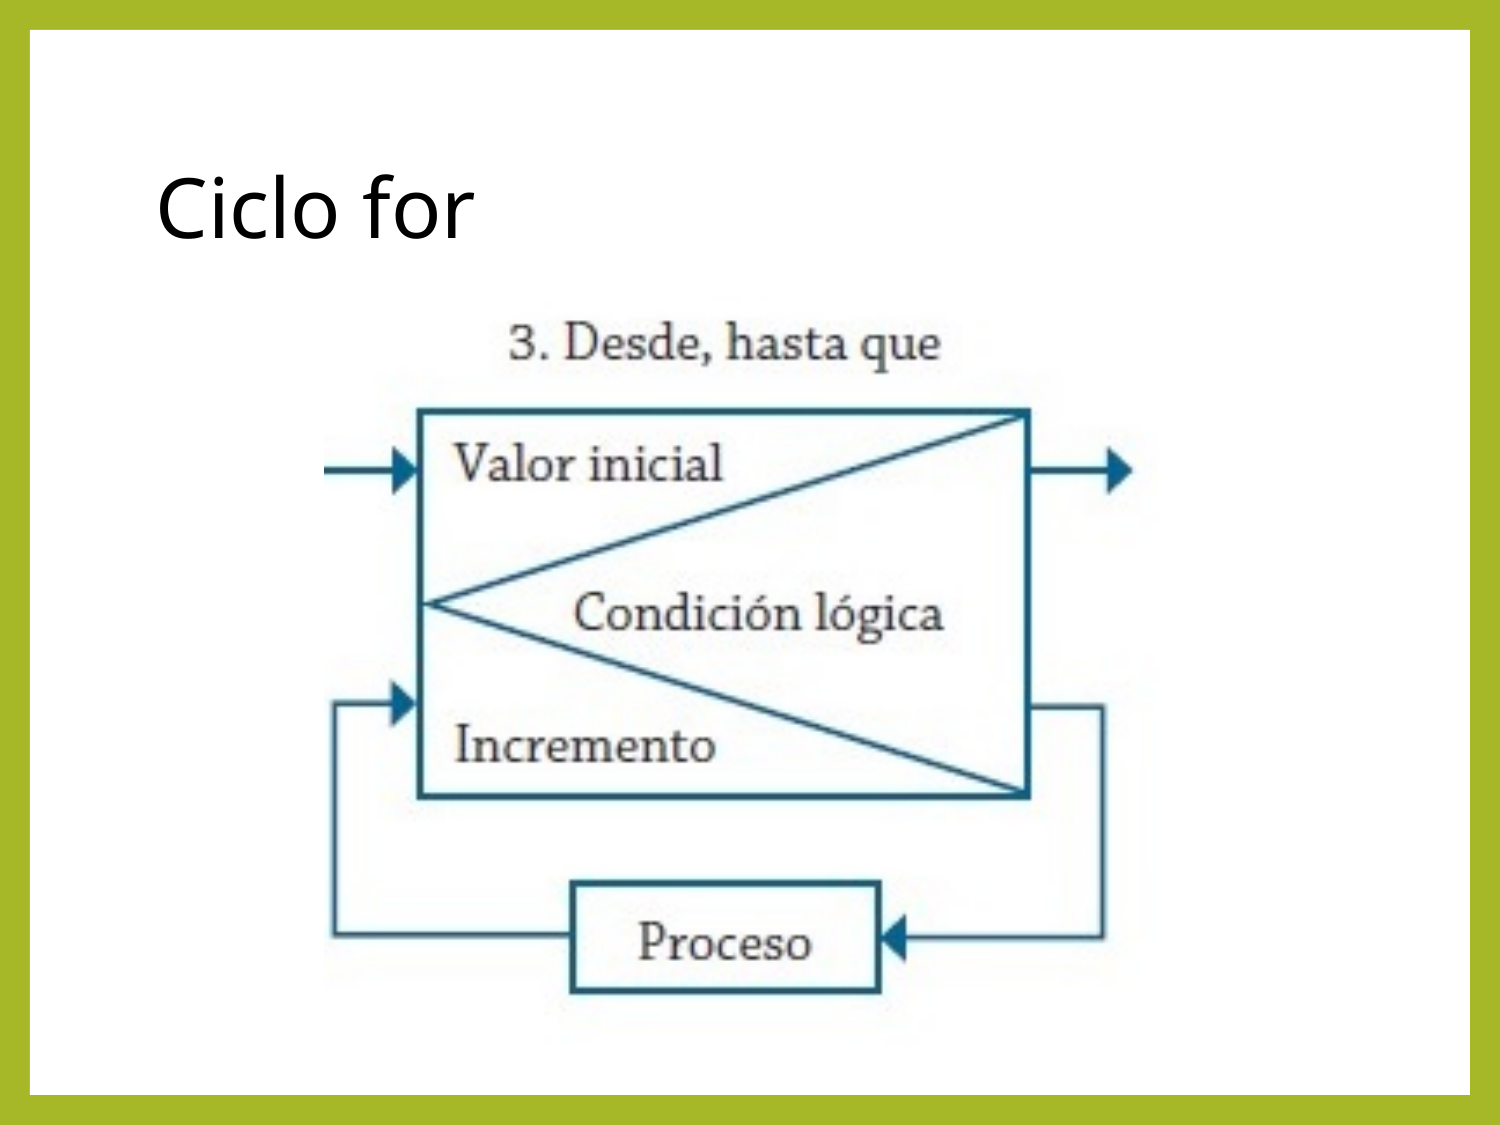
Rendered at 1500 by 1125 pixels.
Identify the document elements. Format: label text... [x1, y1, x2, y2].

title Ciclo for [140, 99, 1356, 323]
picture [324, 266, 1200, 1066]
